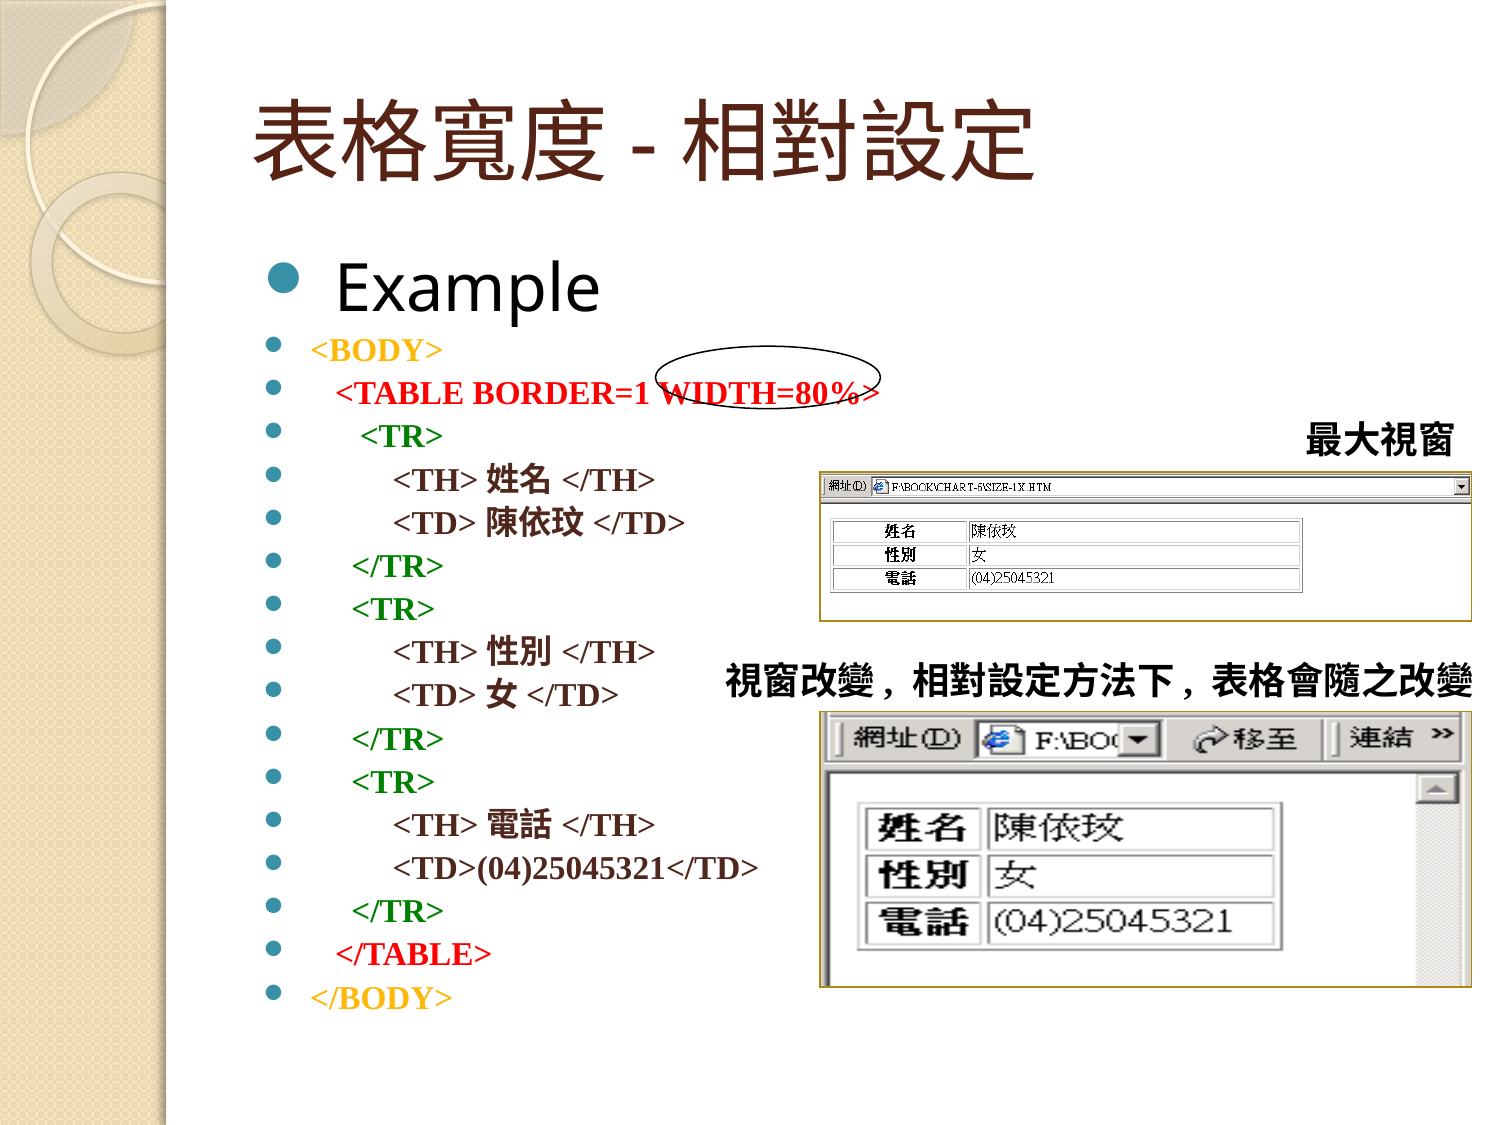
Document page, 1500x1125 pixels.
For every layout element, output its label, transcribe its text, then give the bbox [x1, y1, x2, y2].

title 表格寬度-相對設定 [235, 45, 1466, 233]
picture [820, 472, 1472, 621]
text_box 視窗改變, 相對設定方法下, 表格會隨之改變 [710, 649, 1489, 710]
text_box [655, 346, 881, 409]
list Example <BODY> <TABLE BORDER=1 WIDTH=80%> <TR> <TH>姓名</TH> <TD>陳依玟</TD> </TR> <TR> <TH>性別</TH> <TD>女</TD> </TR> <TR> <TH>電話</TH> <TD>(04)25045321</TD> </TR> </TABLE> </BODY> [235, 237, 1466, 1025]
text_box 最大視窗 [1290, 408, 1471, 469]
picture [820, 712, 1472, 987]
